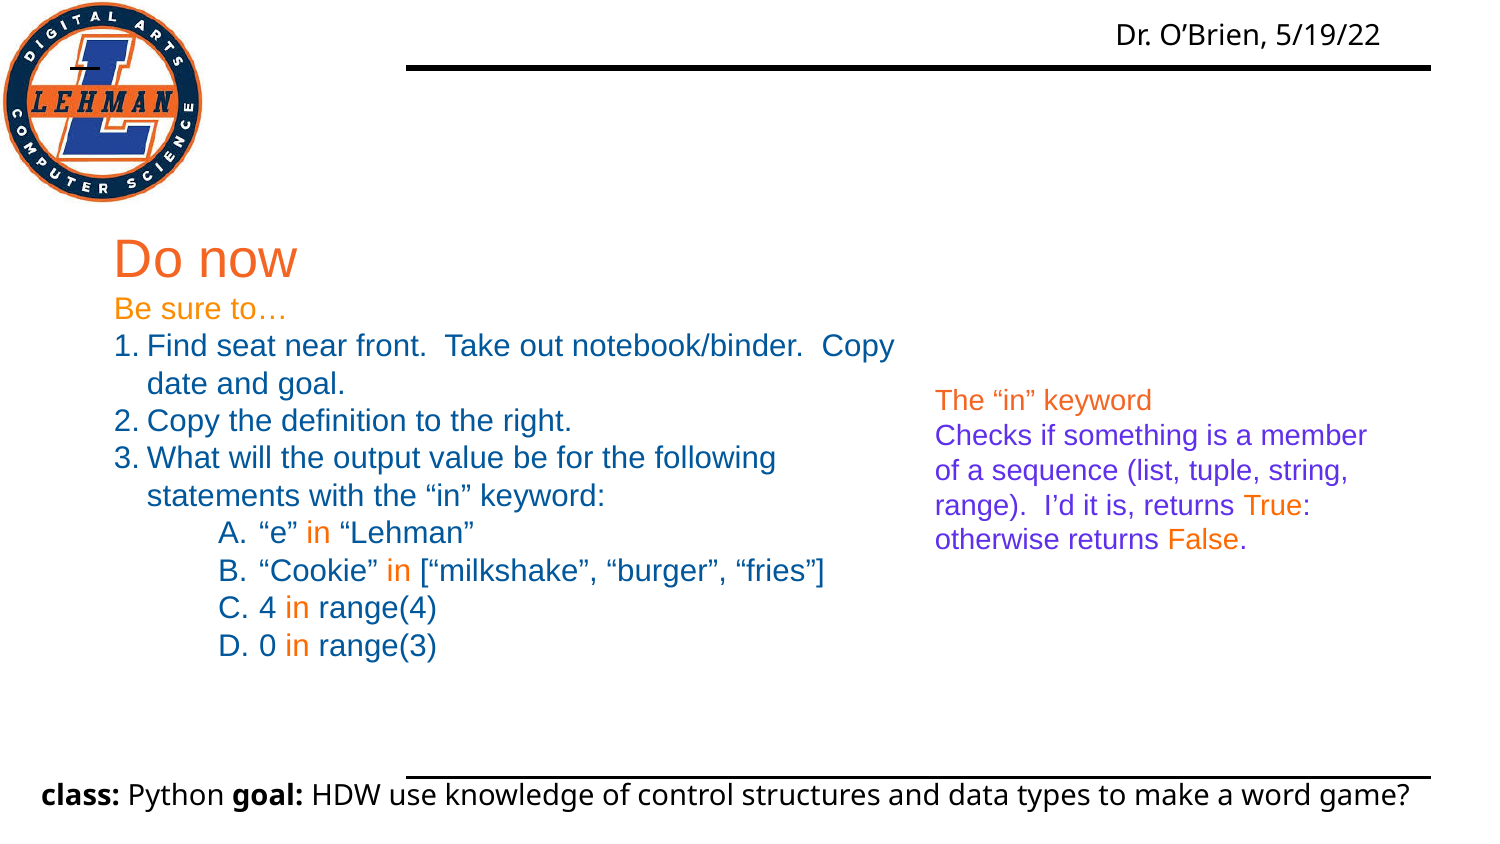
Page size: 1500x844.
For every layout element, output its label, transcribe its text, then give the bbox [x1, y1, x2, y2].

picture [0, 0, 204, 204]
text_box Do now Be sure to… Find seat near front. Take out notebook/binder. Copy date and goal. Copy the definition to the right. What will the output value be for the following statements with the “in” keyword: “e” in “Lehman” “Cookie” in [“milkshake”, “burger”, “fries”] 4 in range(4) 0 in range(3) [113, 222, 903, 663]
text_box The “in” keyword Checks if something is a member of a sequence (list, tuple, string, range). I’d it is, returns True: otherwise returns False. [934, 381, 1395, 556]
